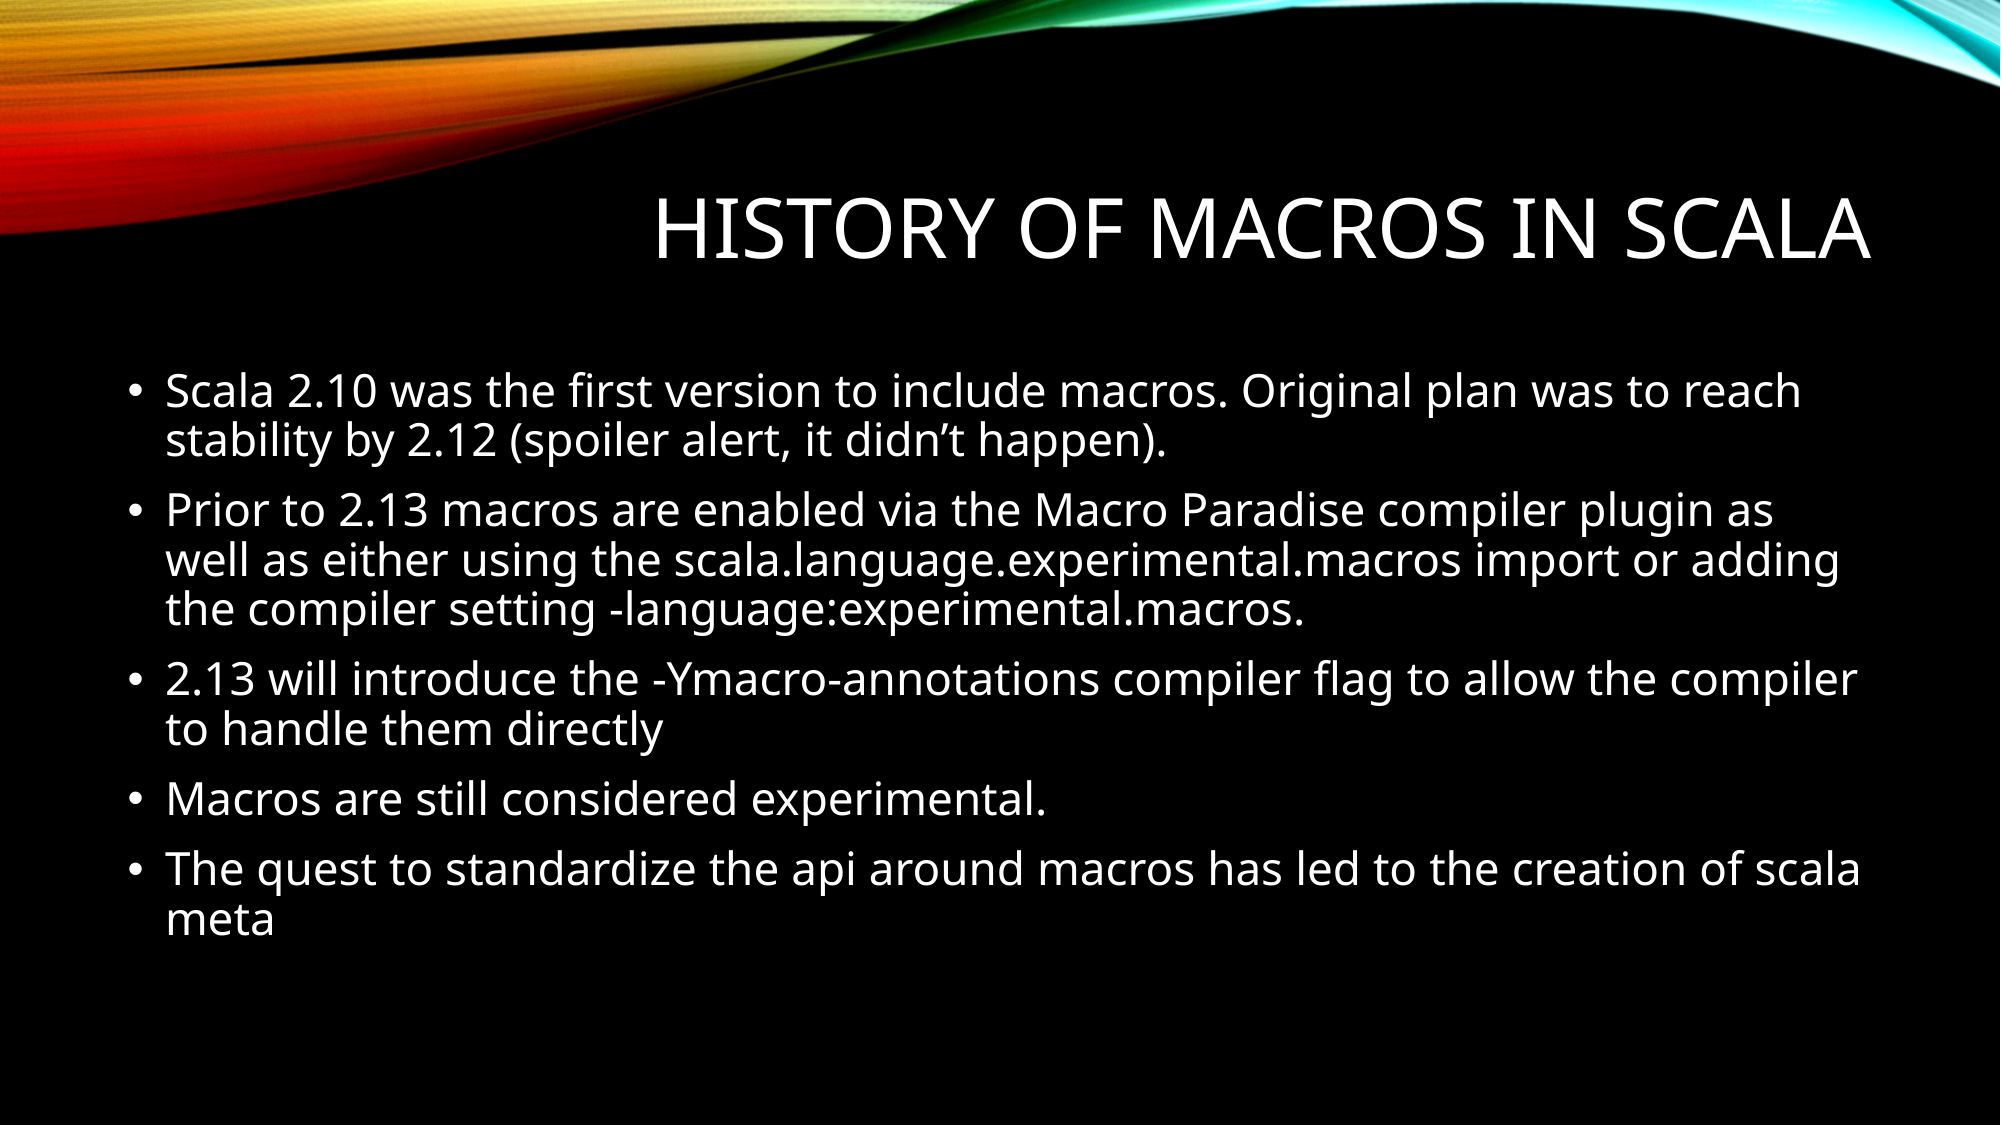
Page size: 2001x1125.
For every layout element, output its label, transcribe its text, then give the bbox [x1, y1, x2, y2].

list Scala 2.10 was the first version to include macros. Original plan was to reach stability by 2.12 (spoiler alert, it didn’t happen). Prior to 2.13 macros are enabled via the Macro Paradise compiler plugin as well as either using the scala.language.experimental.macros import or adding the compiler setting -language:experimental.macros. 2.13 will introduce the -Ymacro-annotations compiler flag to allow the compiler to handle them directly Macros are still considered experimental. The quest to standardize the api around macros has led to the creation of scala meta [112, 360, 1888, 1021]
picture [0, 0, 2000, 237]
title History of macros in scala [474, 125, 1888, 338]
